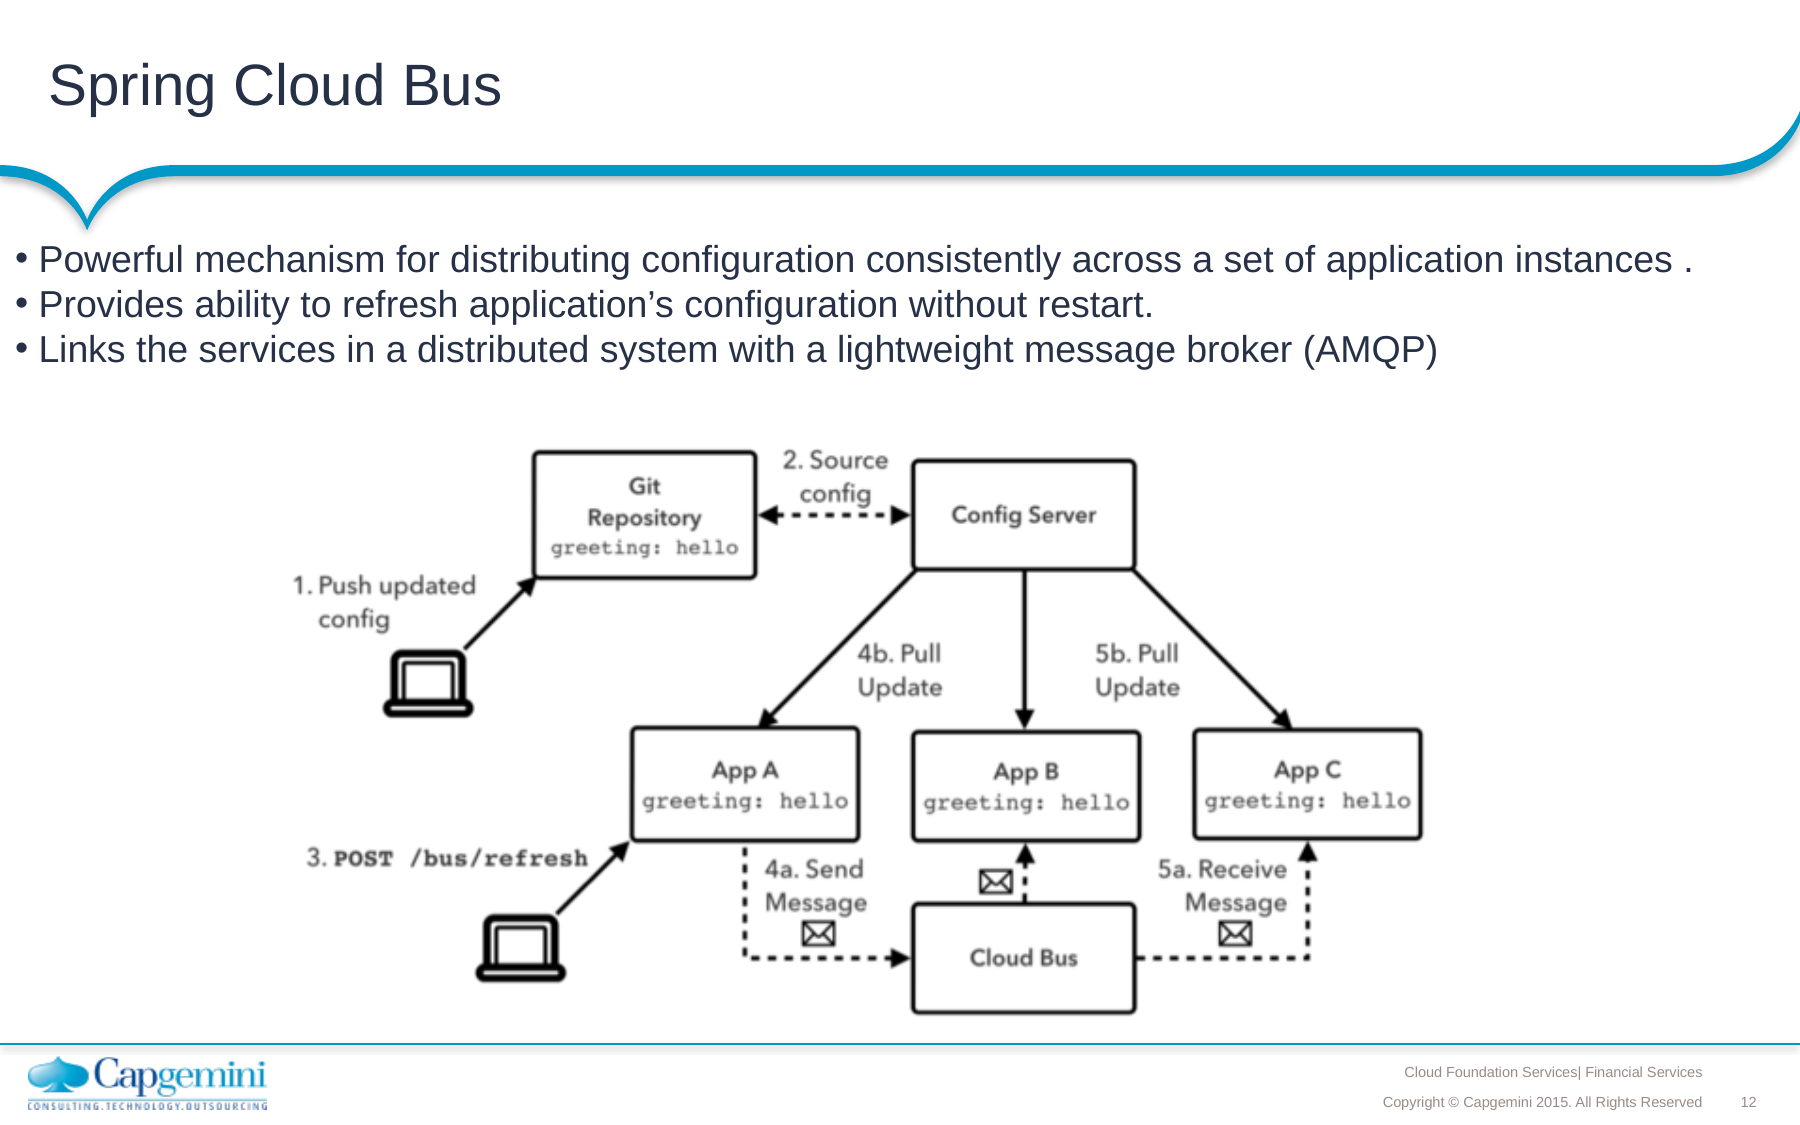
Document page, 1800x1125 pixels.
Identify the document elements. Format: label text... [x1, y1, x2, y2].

title Spring Cloud Bus [0, 0, 1800, 165]
text_box Powerful mechanism for distributing configuration consistently across a set of application instances . Provides ability to refresh application’s configuration without restart. Links the services in a distributed system with a lightweight message broker (AMQP) [0, 227, 1800, 423]
picture [28, 1056, 267, 1110]
picture [280, 424, 1449, 1037]
